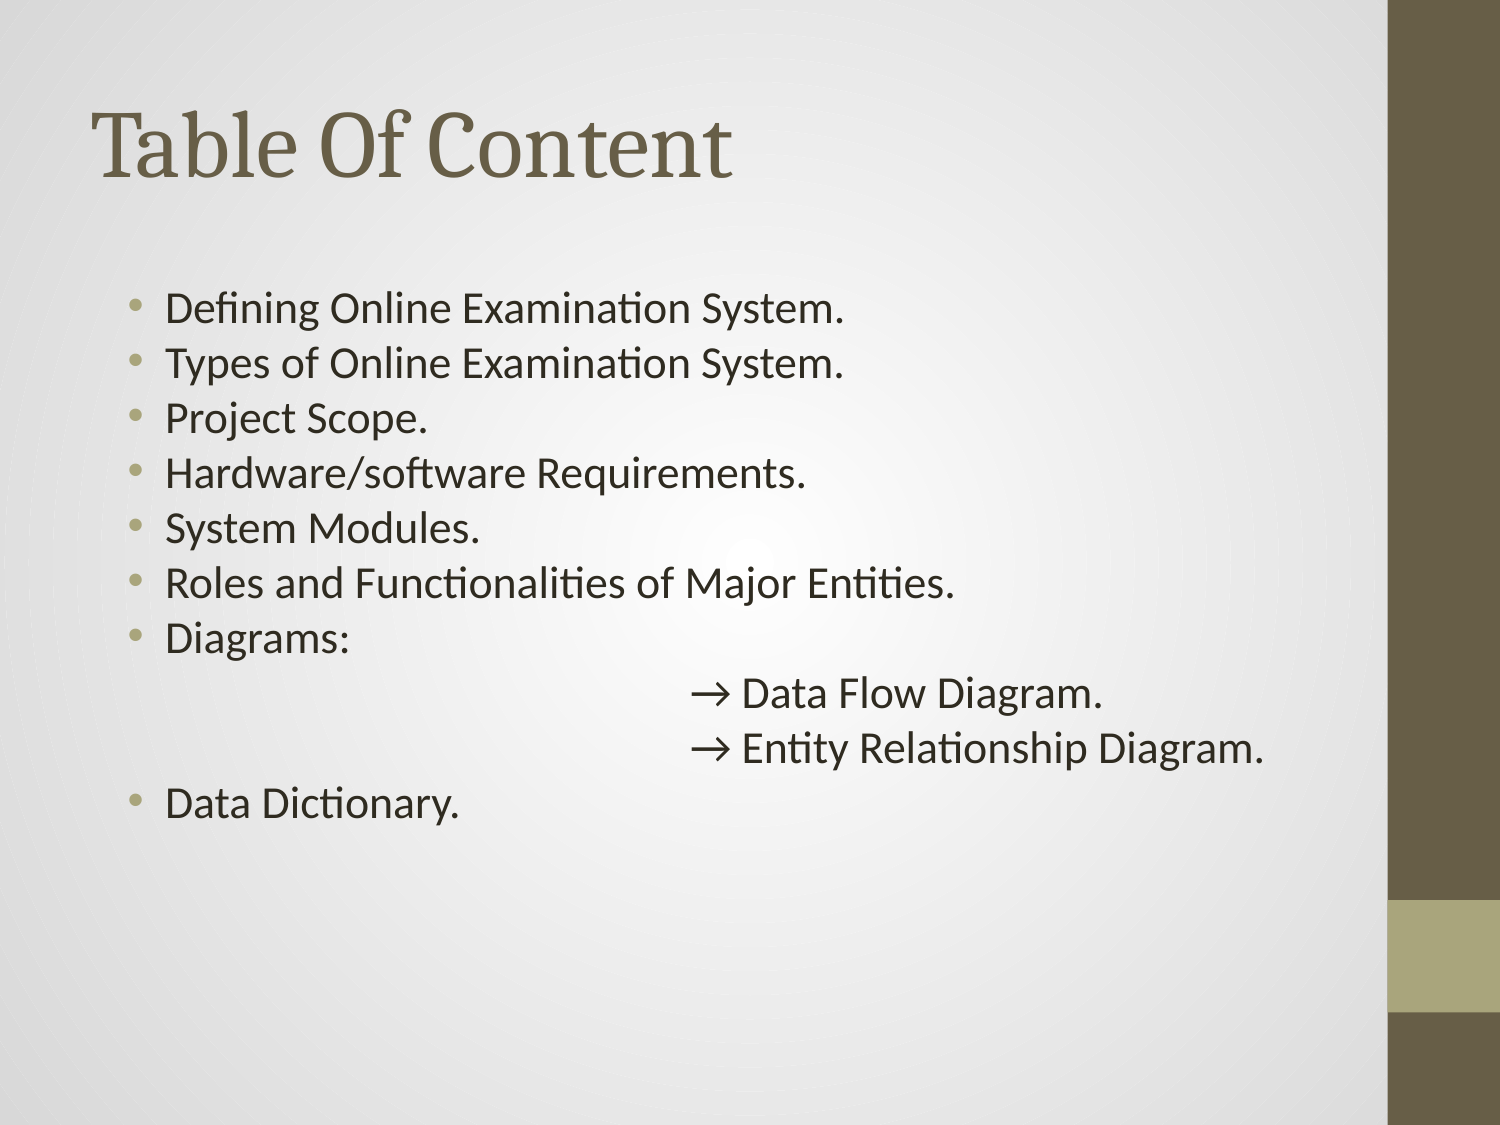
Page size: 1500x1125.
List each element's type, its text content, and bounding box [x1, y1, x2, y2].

list Defining Online Examination System. Types of Online Examination System. Project Scope. Hardware/software Requirements. System Modules. Roles and Functionalities of Major Entities. Diagrams: → Data Flow Diagram. → Entity Relationship Diagram. Data Dictionary. [75, 262, 1325, 1050]
title Table Of Content [75, 45, 1325, 233]
